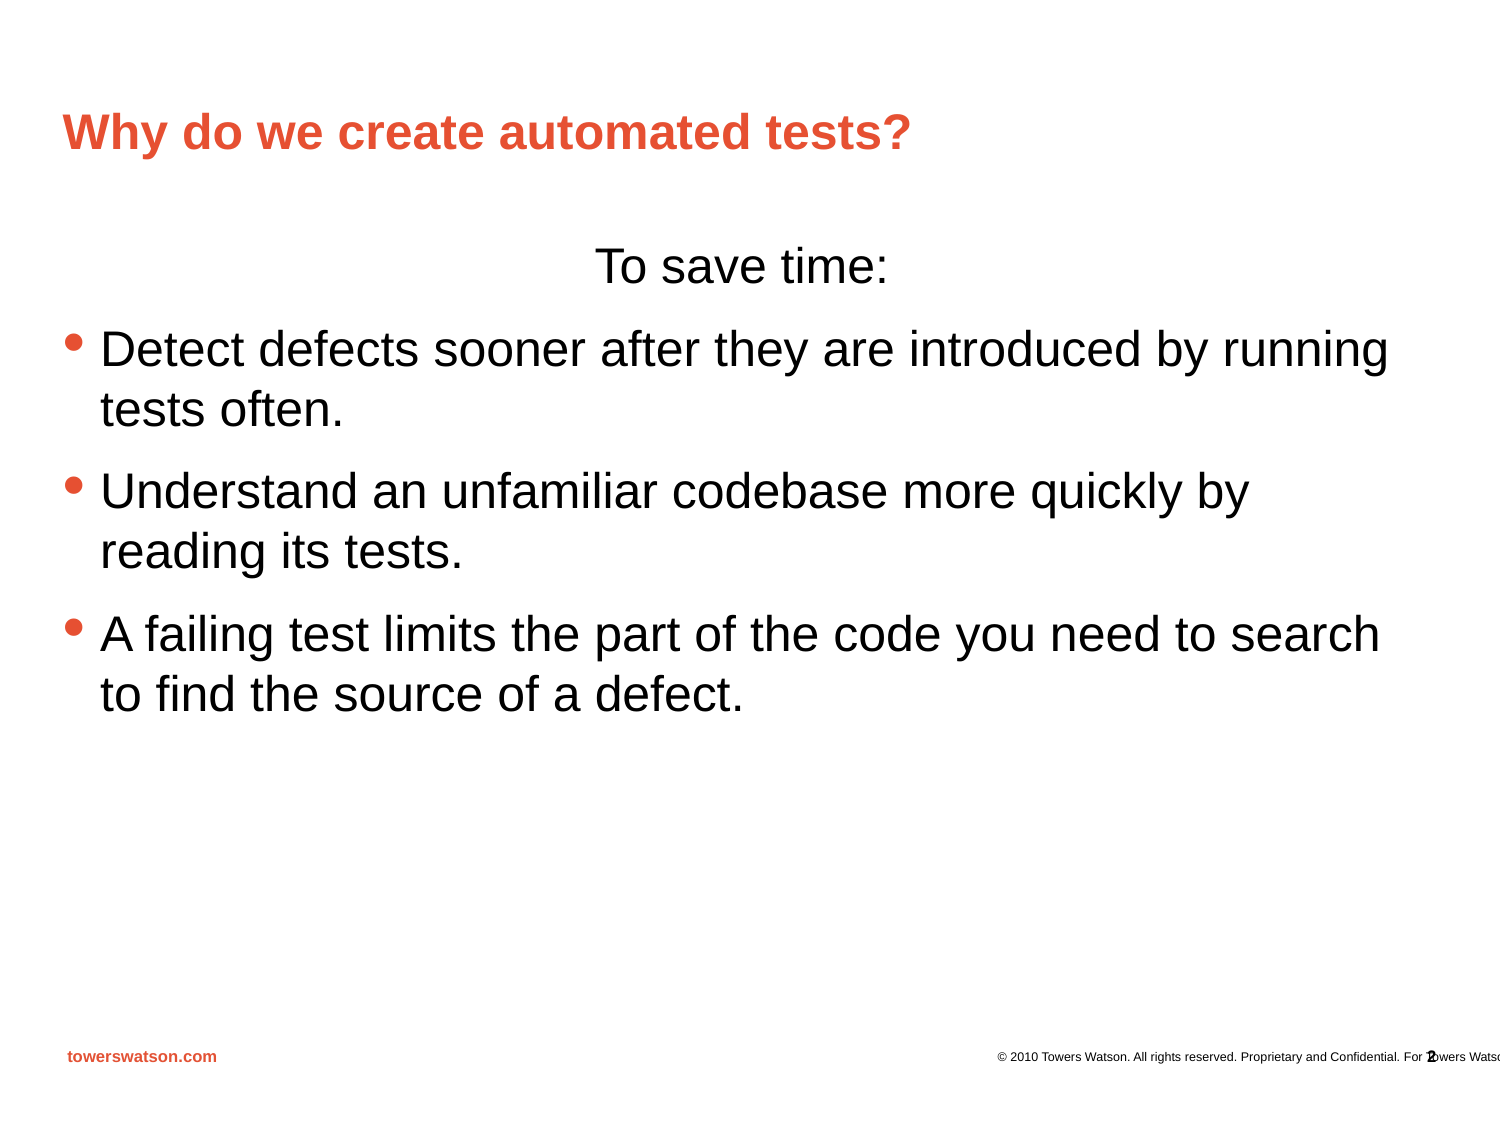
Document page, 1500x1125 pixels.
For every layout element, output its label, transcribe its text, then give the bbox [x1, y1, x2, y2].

slide_number 2 [1382, 1038, 1437, 1084]
title Why do we create automated tests? [62, 70, 1437, 197]
list To save time: Detect defects sooner after they are introduced by running tests often. Understand an unfamiliar codebase more quickly by reading its tests. A failing test limits the part of the code you need to search to find the source of a defect. [62, 233, 1437, 975]
